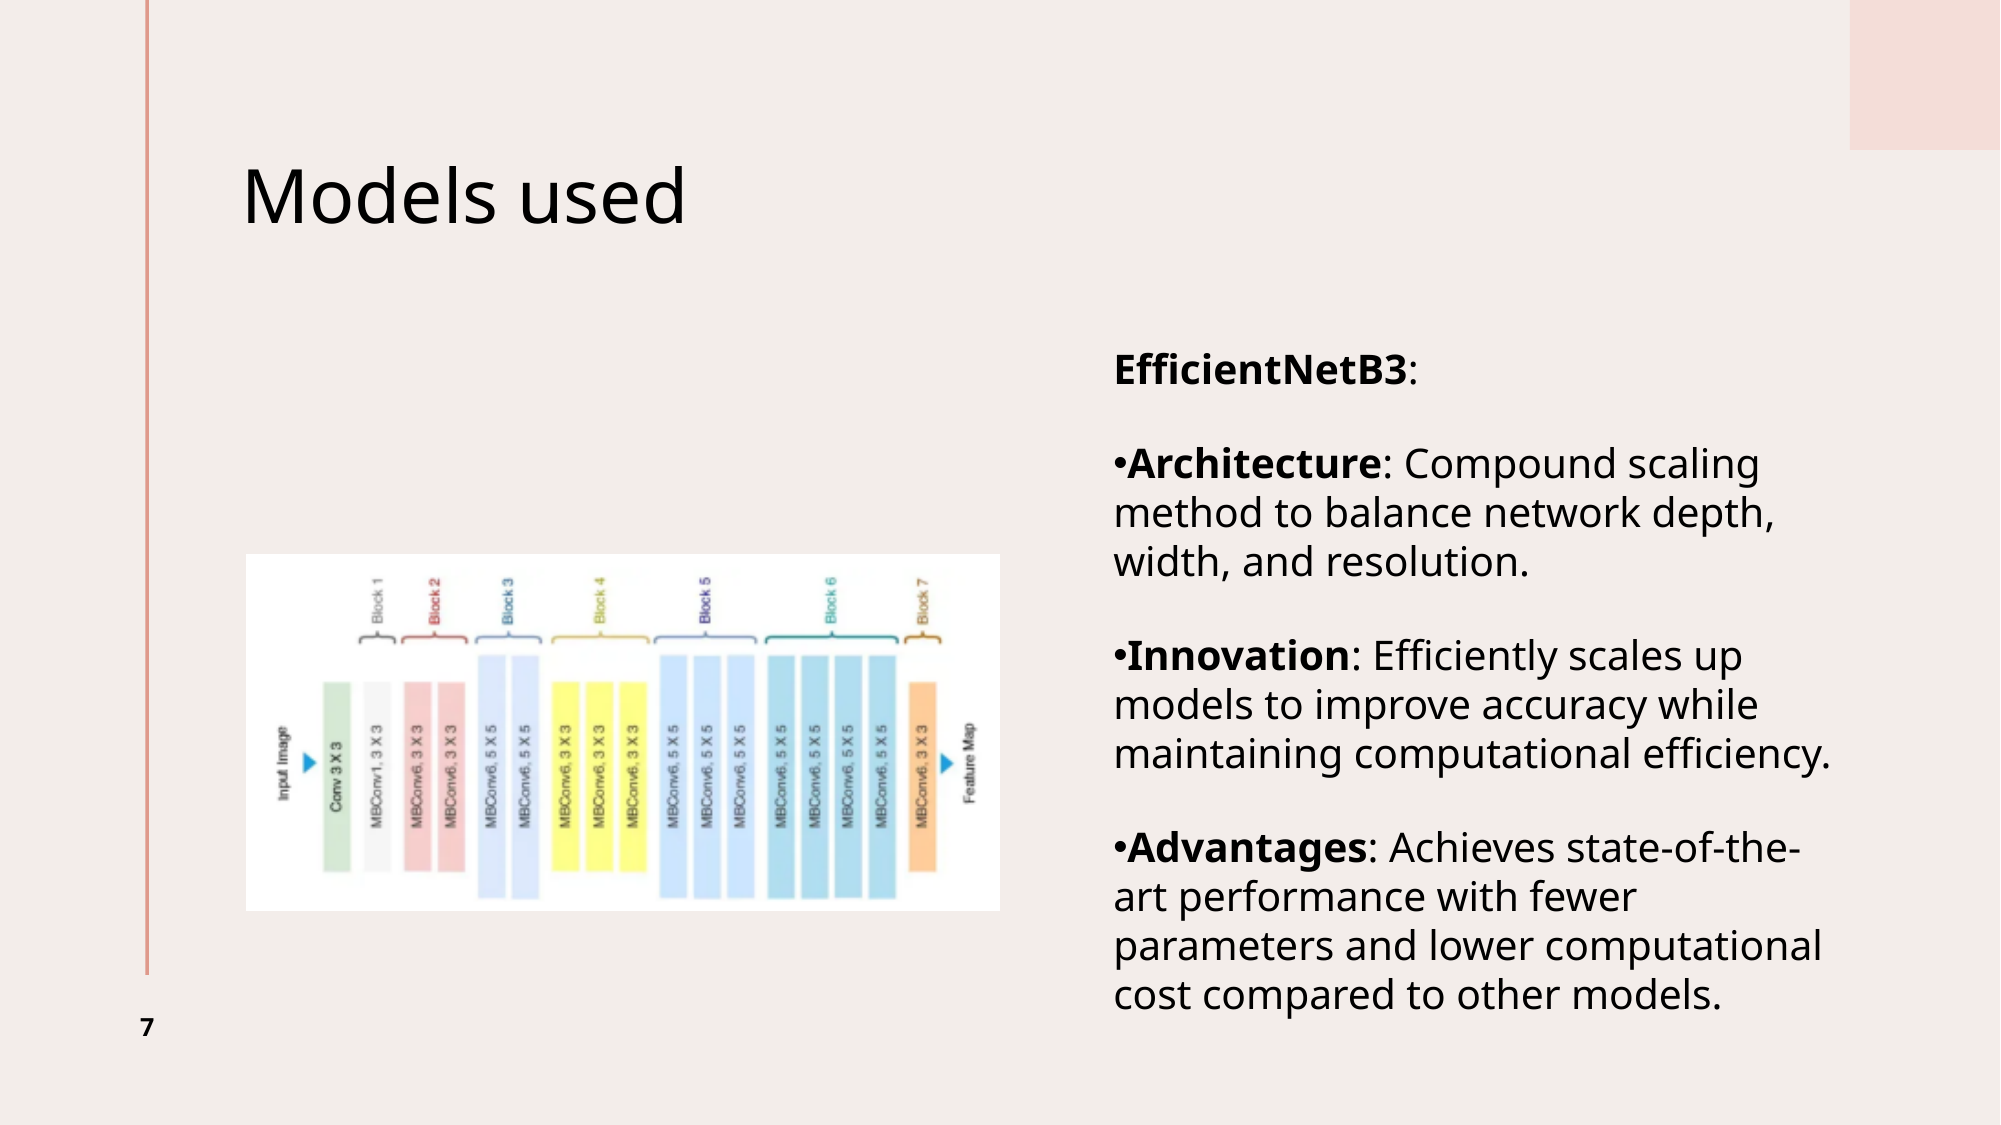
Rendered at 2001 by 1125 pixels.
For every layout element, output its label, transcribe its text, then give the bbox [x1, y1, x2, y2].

slide_number 7 [67, 975, 227, 1082]
title Models used [240, 82, 1850, 317]
picture [246, 554, 1000, 911]
list EfficientNetB3: Architecture: Compound scaling method to balance network depth, width, and resolution. Innovation: Efficiently scales up models to improve accuracy while maintaining computational efficiency. Advantages: Achieves state-of-the-art performance with fewer parameters and lower computational cost compared to other models. [1113, 336, 1850, 1125]
